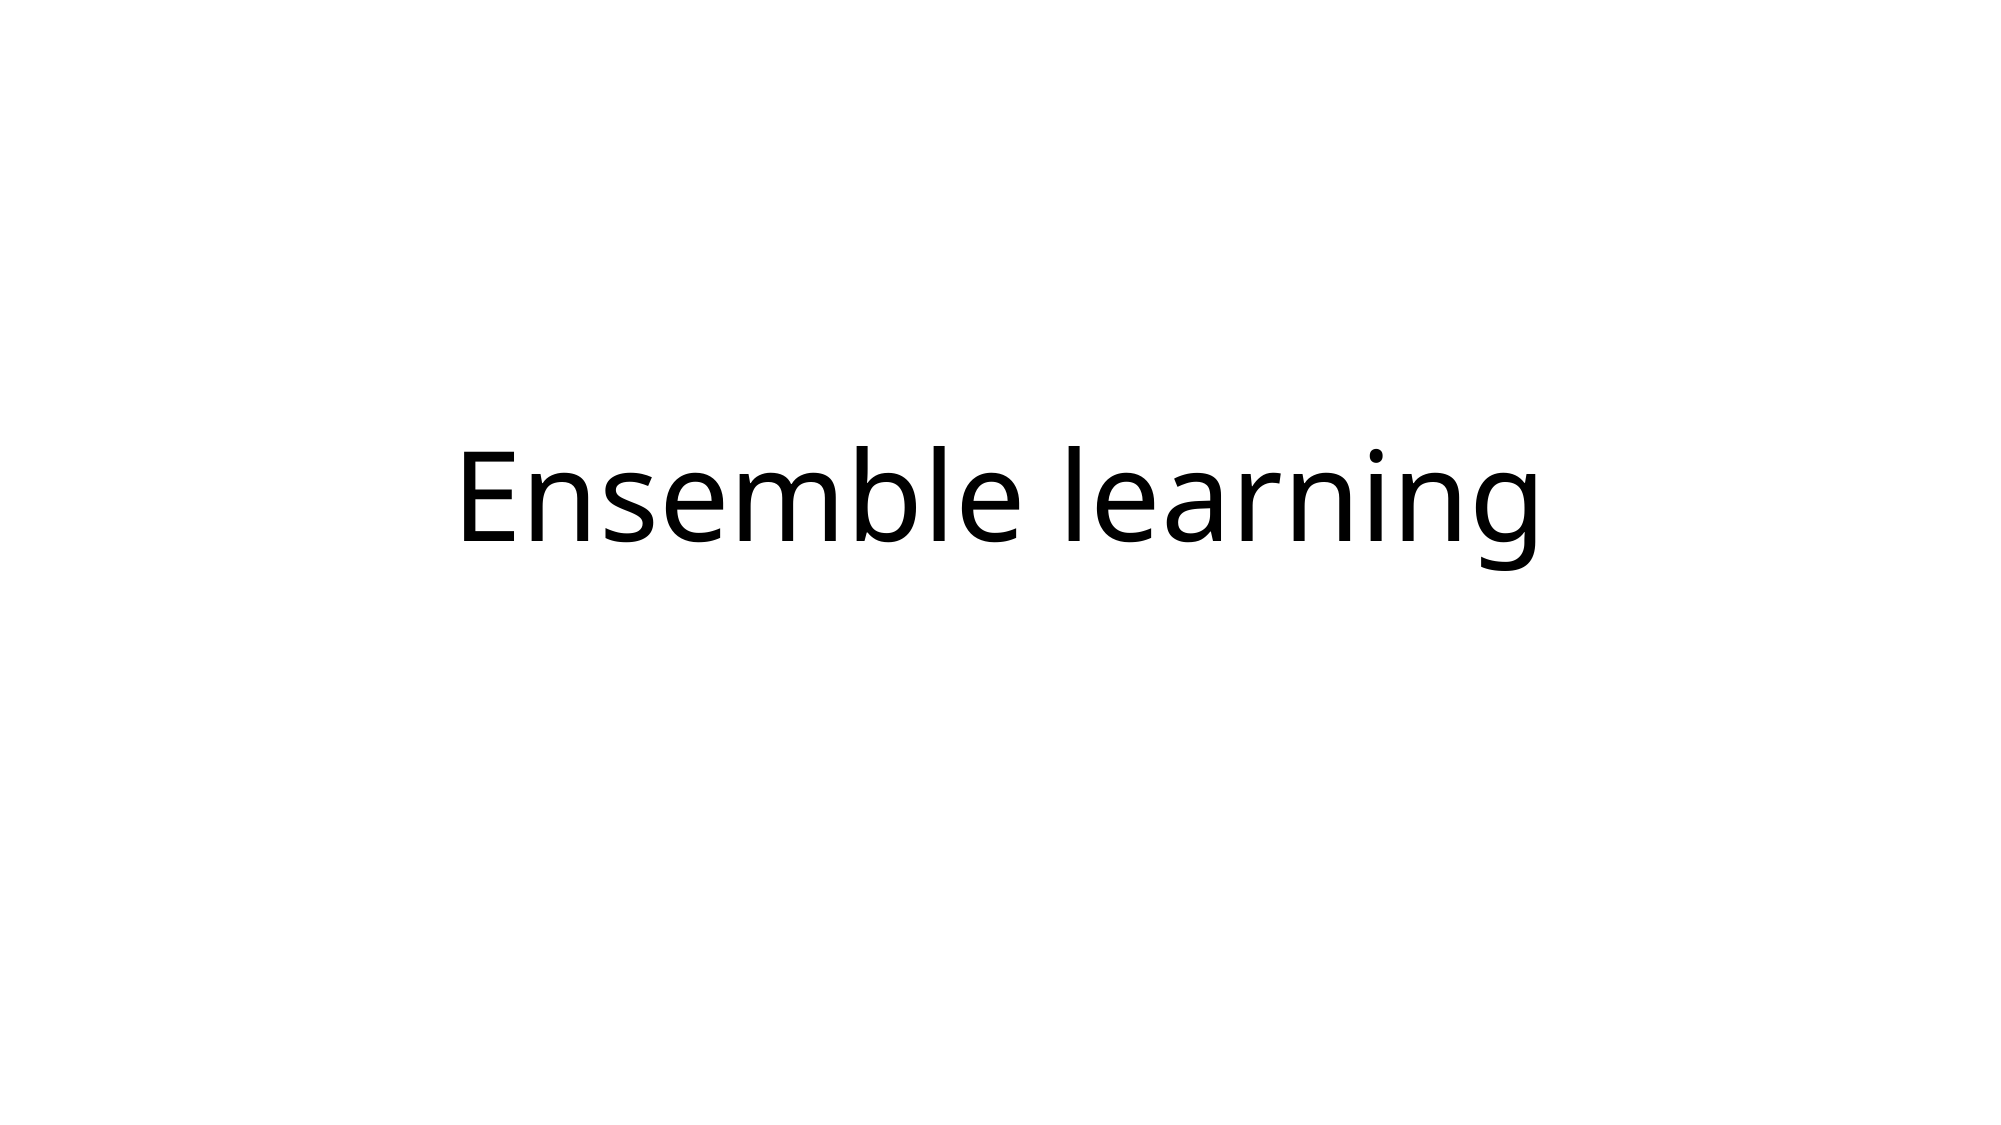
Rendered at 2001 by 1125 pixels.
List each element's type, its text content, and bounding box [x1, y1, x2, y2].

title Ensemble learning [249, 184, 1750, 576]
